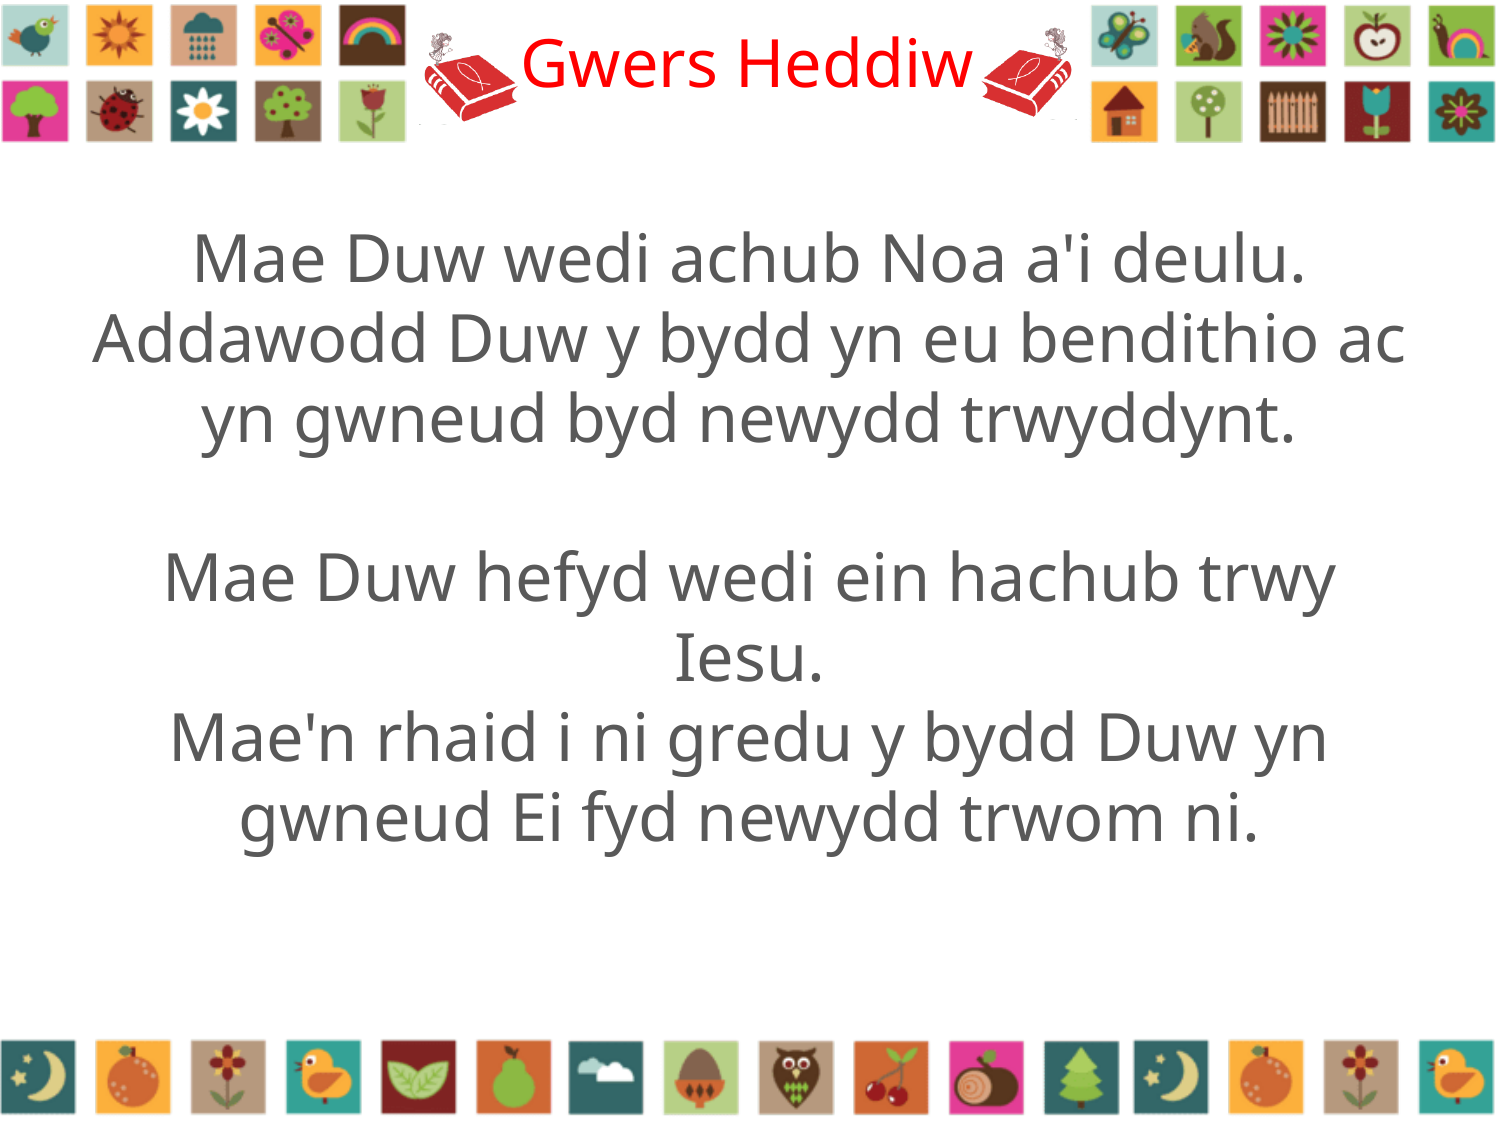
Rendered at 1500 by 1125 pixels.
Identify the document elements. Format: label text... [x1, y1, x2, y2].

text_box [0, 1028, 1500, 1118]
text_box Mae Duw wedi achub Noa a'i deulu. Addawodd Duw y bydd yn eu bendithio ac yn gwneud byd newydd trwyddynt. Mae Duw hefyd wedi ein hachub trwy Iesu. Mae'n rhaid i ni gredu y bydd Duw yn gwneud Ei fyd newydd trwom ni. [76, 208, 1424, 863]
picture [950, 3, 1500, 150]
text_box Gwers Heddiw [425, 13, 948, 109]
picture [0, 3, 550, 150]
